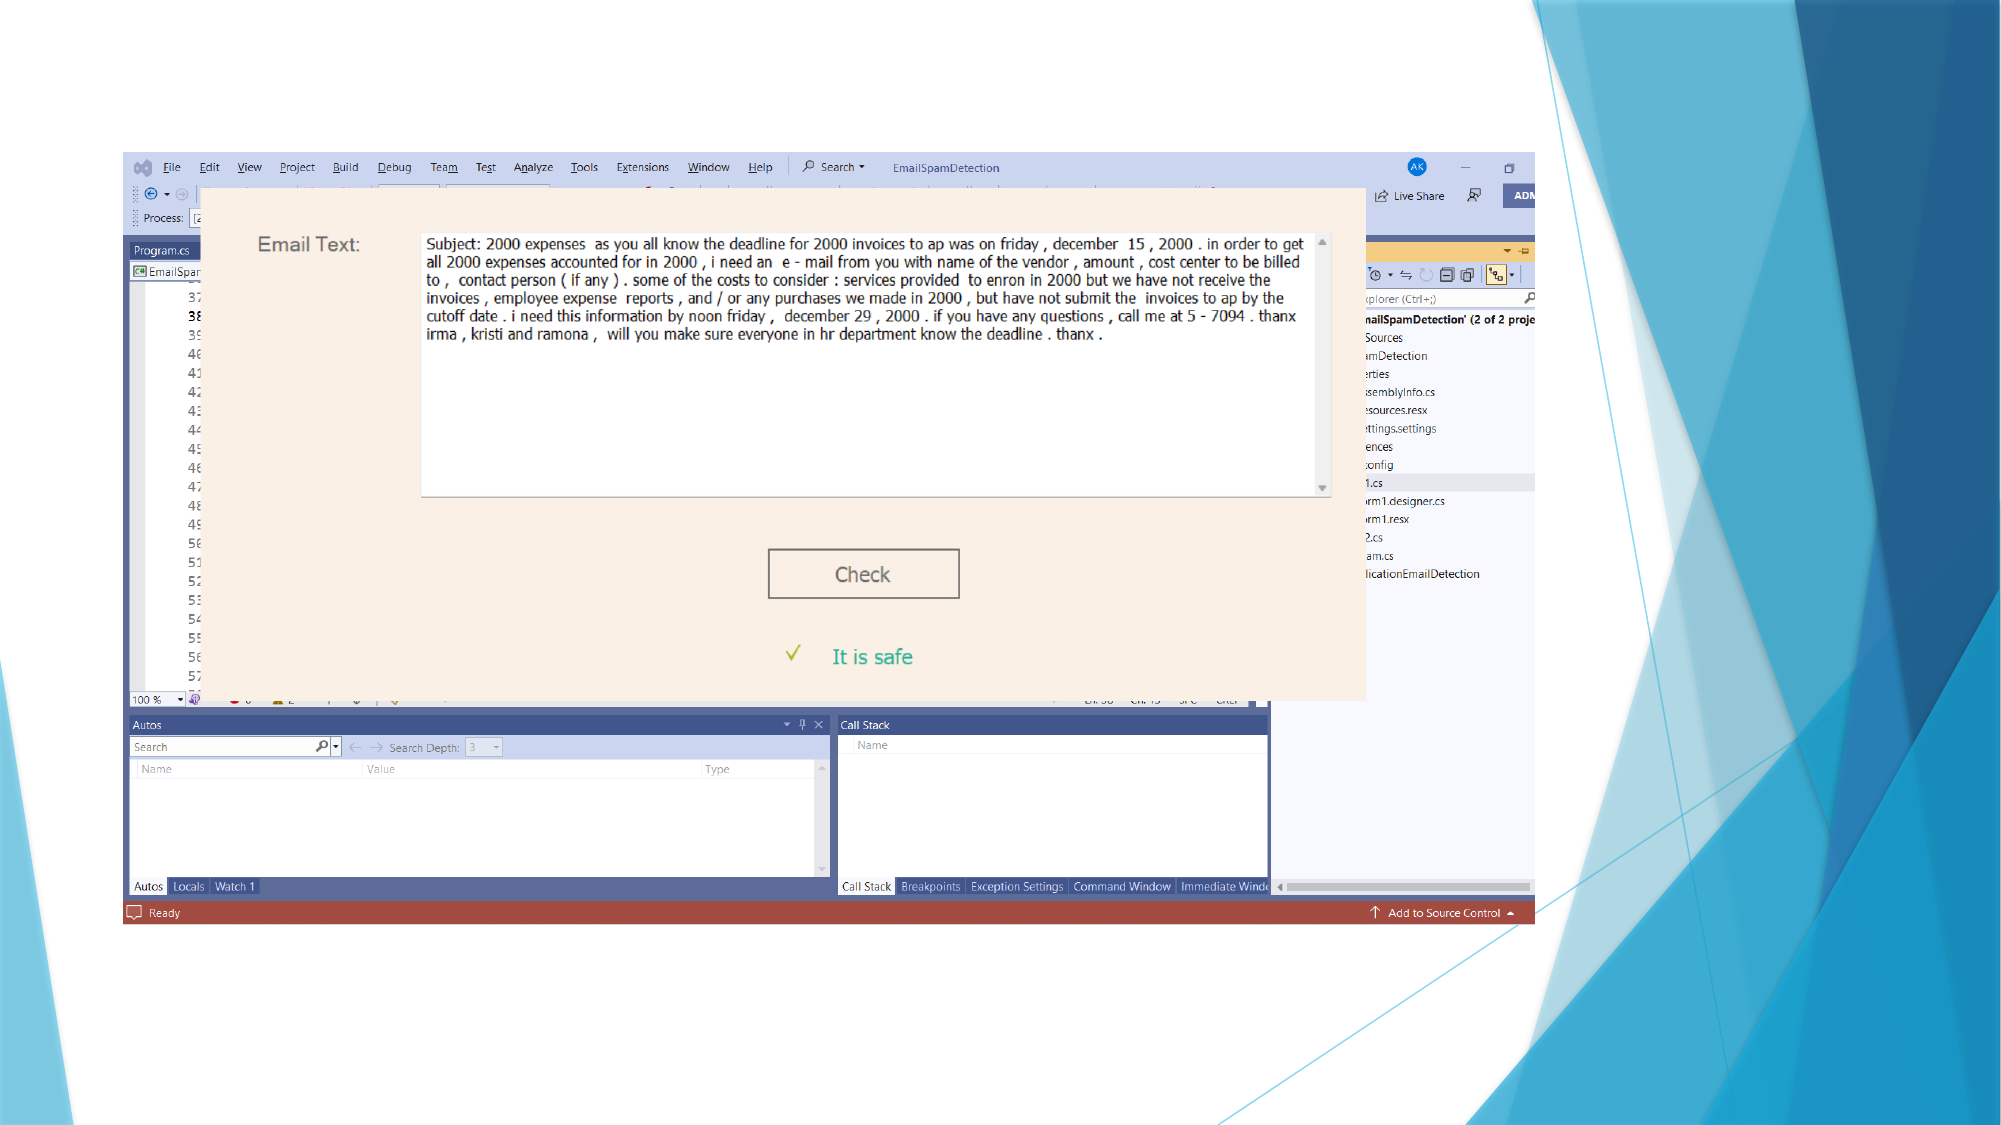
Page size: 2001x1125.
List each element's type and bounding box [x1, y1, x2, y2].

list [122, 152, 1536, 926]
